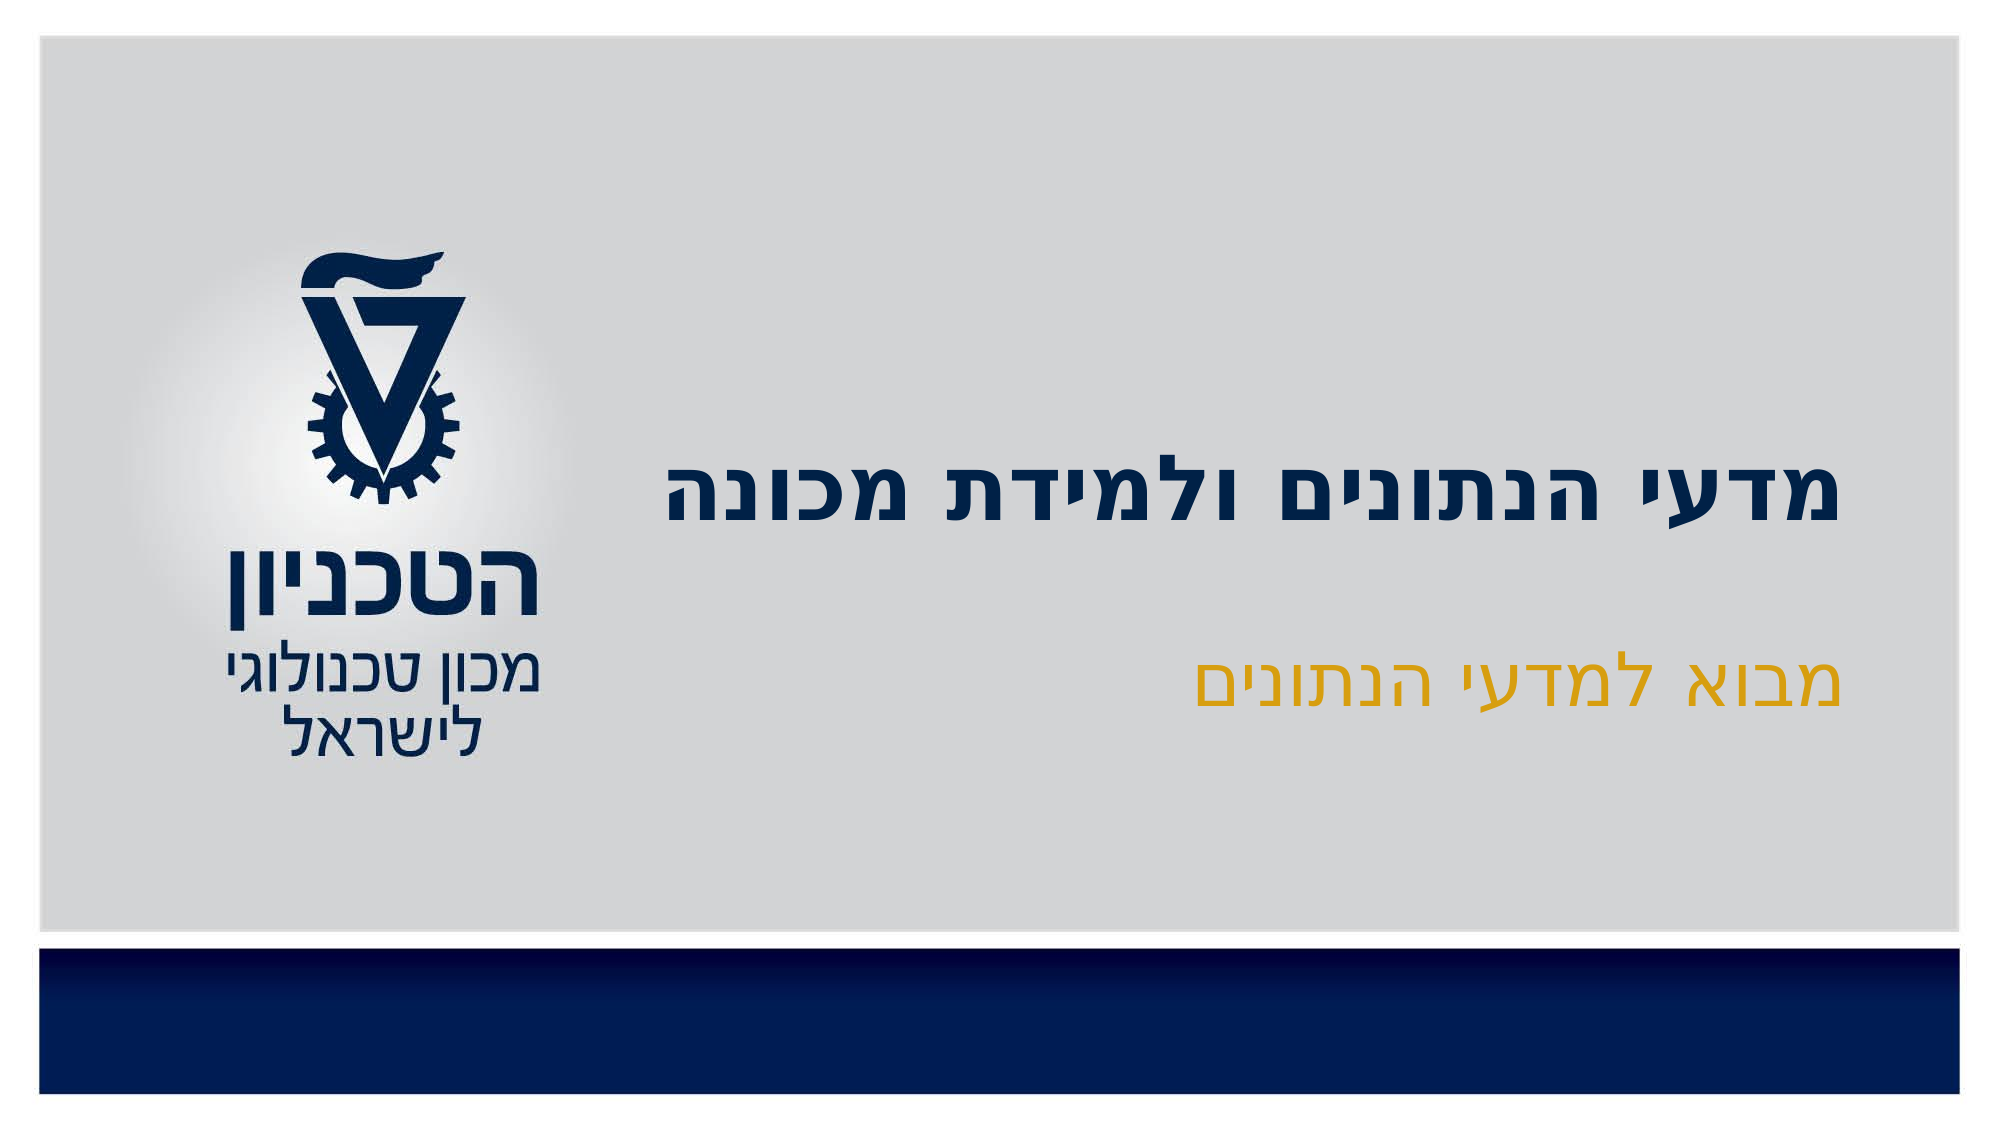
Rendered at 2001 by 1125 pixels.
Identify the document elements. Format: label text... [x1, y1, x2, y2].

picture [0, 0, 1998, 1125]
title מדעי הנתונים ולמידת מכונה [556, 381, 1863, 600]
list מבוא למדעי הנתונים [628, 633, 1863, 880]
